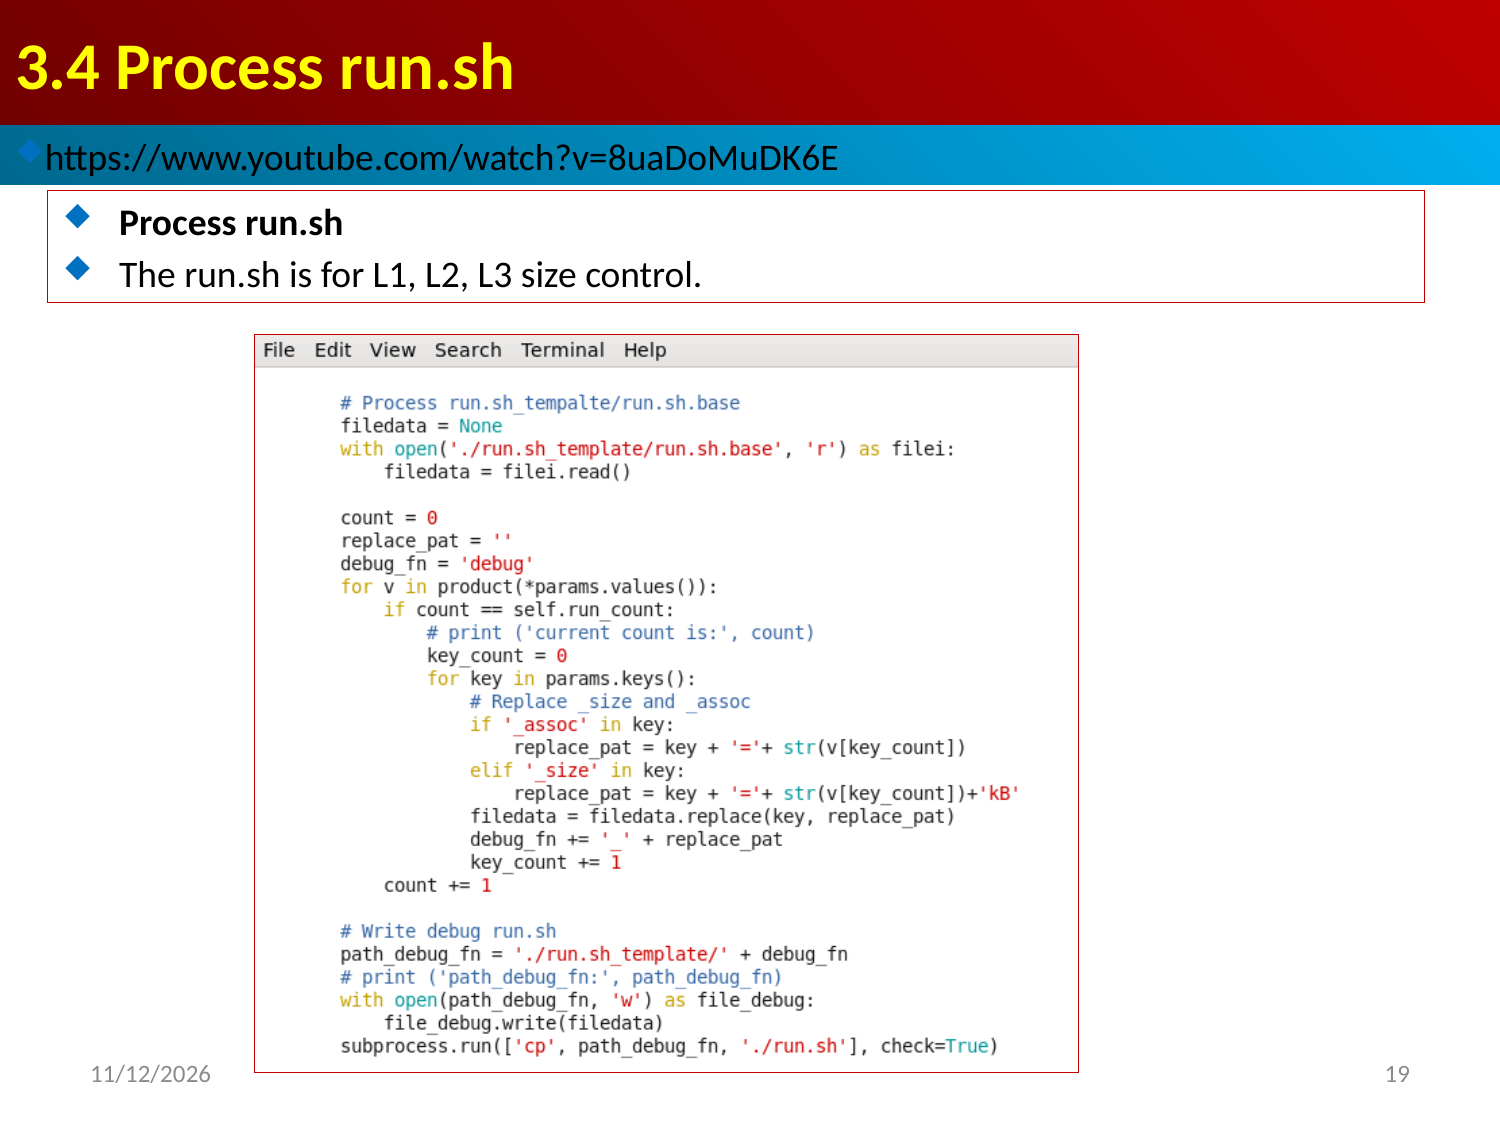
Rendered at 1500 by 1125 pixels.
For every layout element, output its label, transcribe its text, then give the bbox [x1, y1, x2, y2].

text_box https://www.youtube.com/watch?v=8uaDoMuDK6E [0, 125, 1500, 185]
picture [253, 334, 1080, 1073]
title 3.4 Process run.sh [0, 0, 1500, 125]
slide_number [75, 1042, 425, 1103]
slide_number 19 [1074, 1042, 1425, 1103]
subtitle Process run.sh The run.sh is for L1, L2, L3 size control. [47, 190, 1425, 303]
